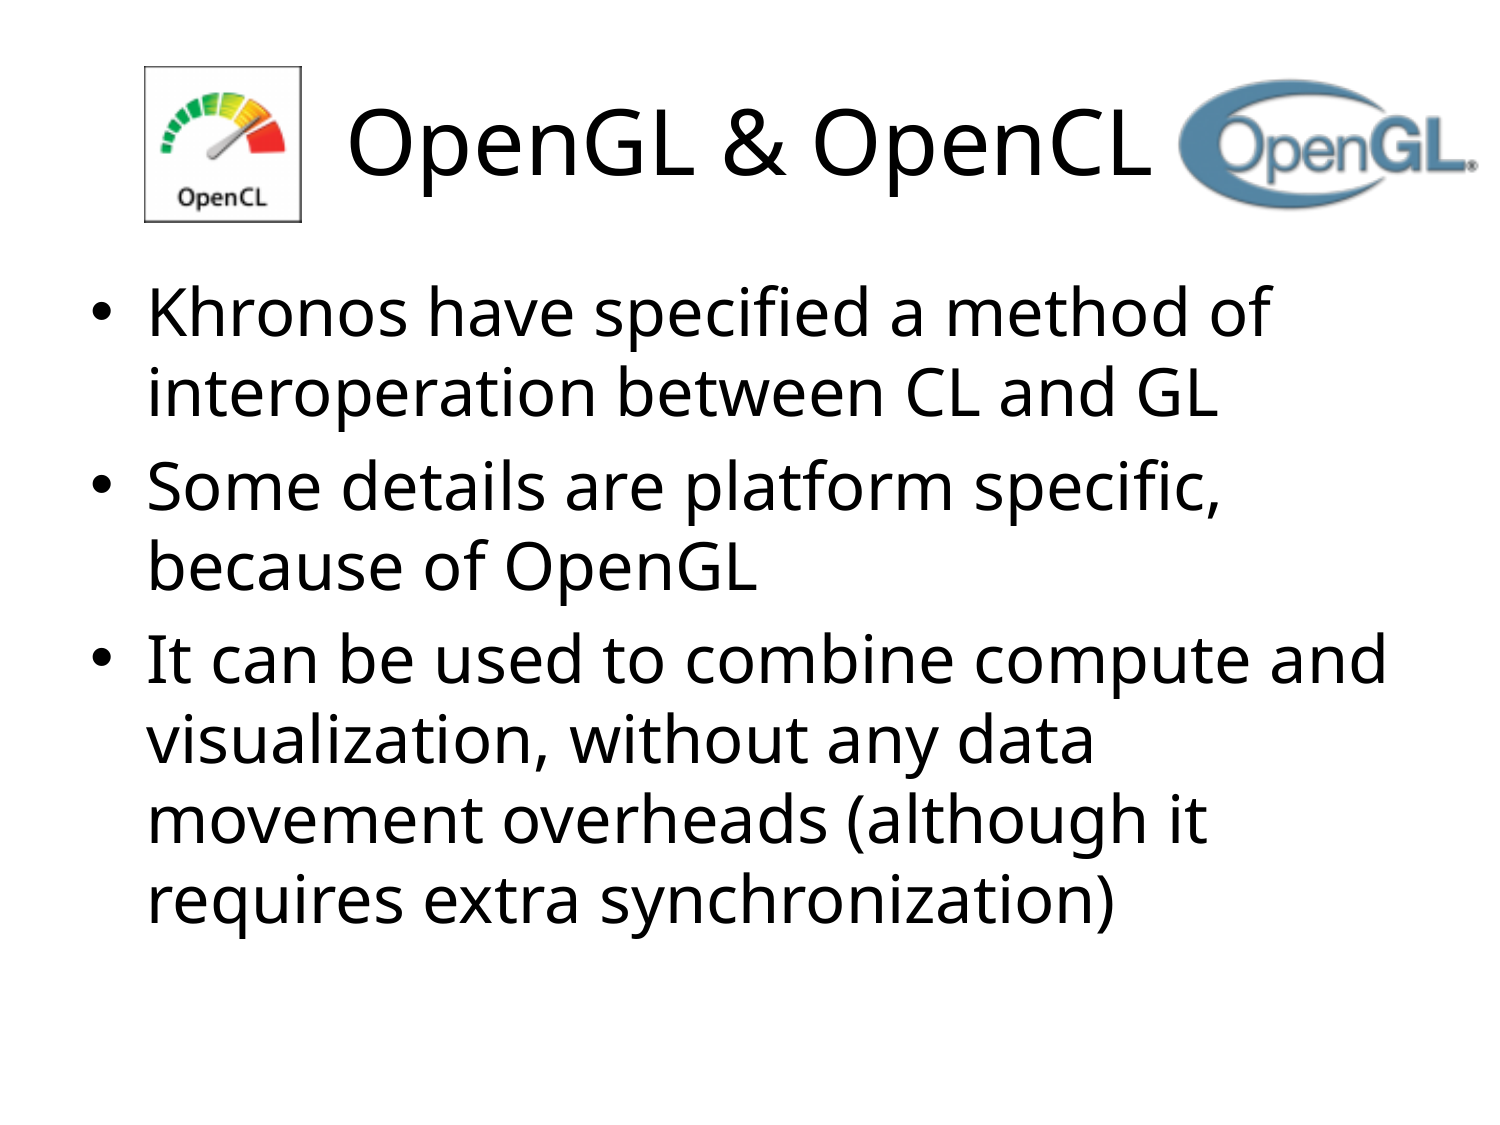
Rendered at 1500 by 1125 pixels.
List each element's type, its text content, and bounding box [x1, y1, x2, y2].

picture [1167, 66, 1483, 223]
picture [144, 66, 302, 223]
title OpenGL & OpenCL [75, 45, 1425, 233]
list Khronos have specified a method of interoperation between CL and GL Some details are platform specific, because of OpenGL It can be used to combine compute and visualization, without any data movement overheads (although it requires extra synchronization) [75, 262, 1425, 1005]
